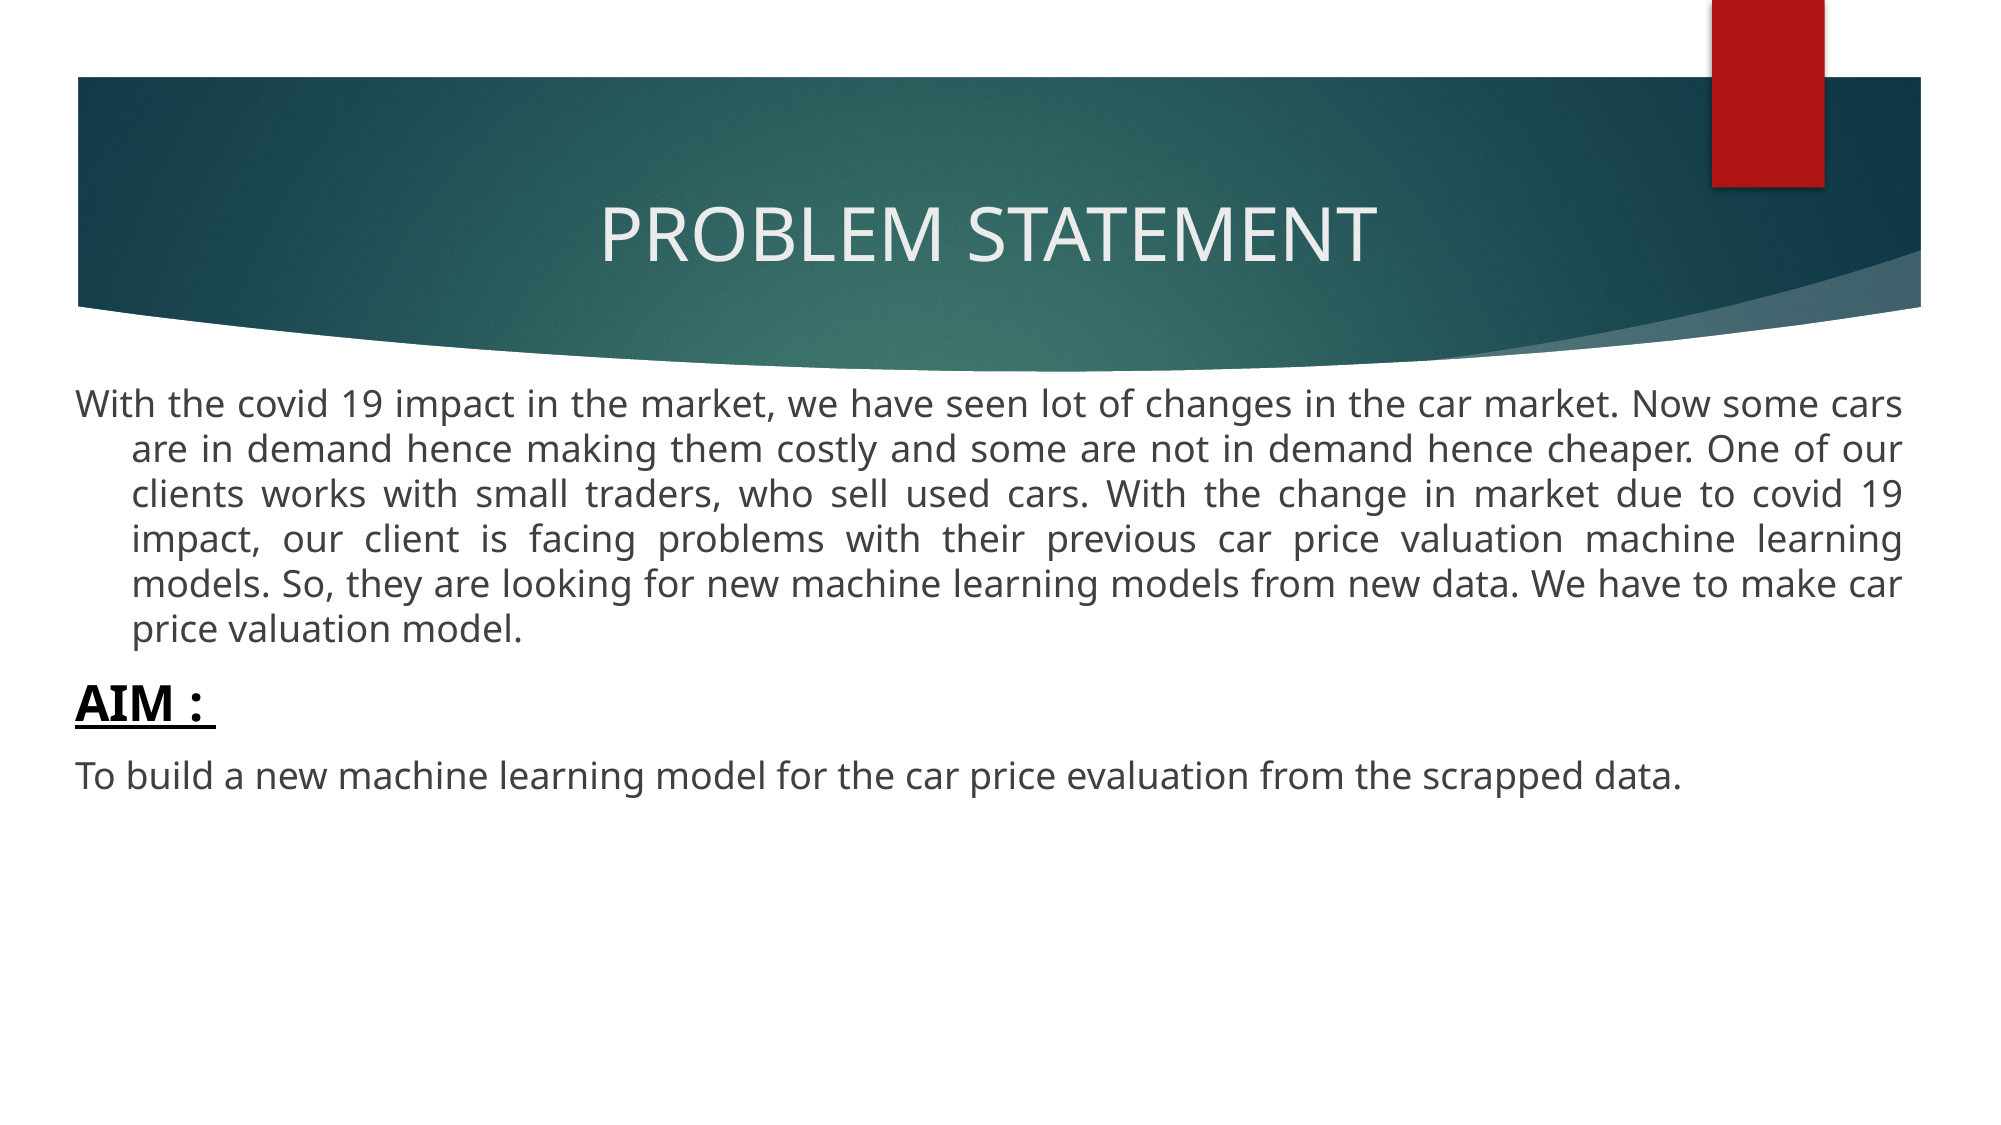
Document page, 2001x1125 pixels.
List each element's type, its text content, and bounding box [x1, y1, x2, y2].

list With the covid 19 impact in the market, we have seen lot of changes in the car market. Now some cars are in demand hence making them costly and some are not in demand hence cheaper. One of our clients works with small traders, who sell used cars. With the change in market due to covid 19 impact, our client is facing problems with their previous car price valuation machine learning models. So, they are looking for new machine learning models from new data. We have to make car price valuation model. AIM : To build a new machine learning model for the car price evaluation from the scrapped data. [60, 372, 1920, 1074]
title PROBLEM STATEMENT [90, 125, 1888, 338]
